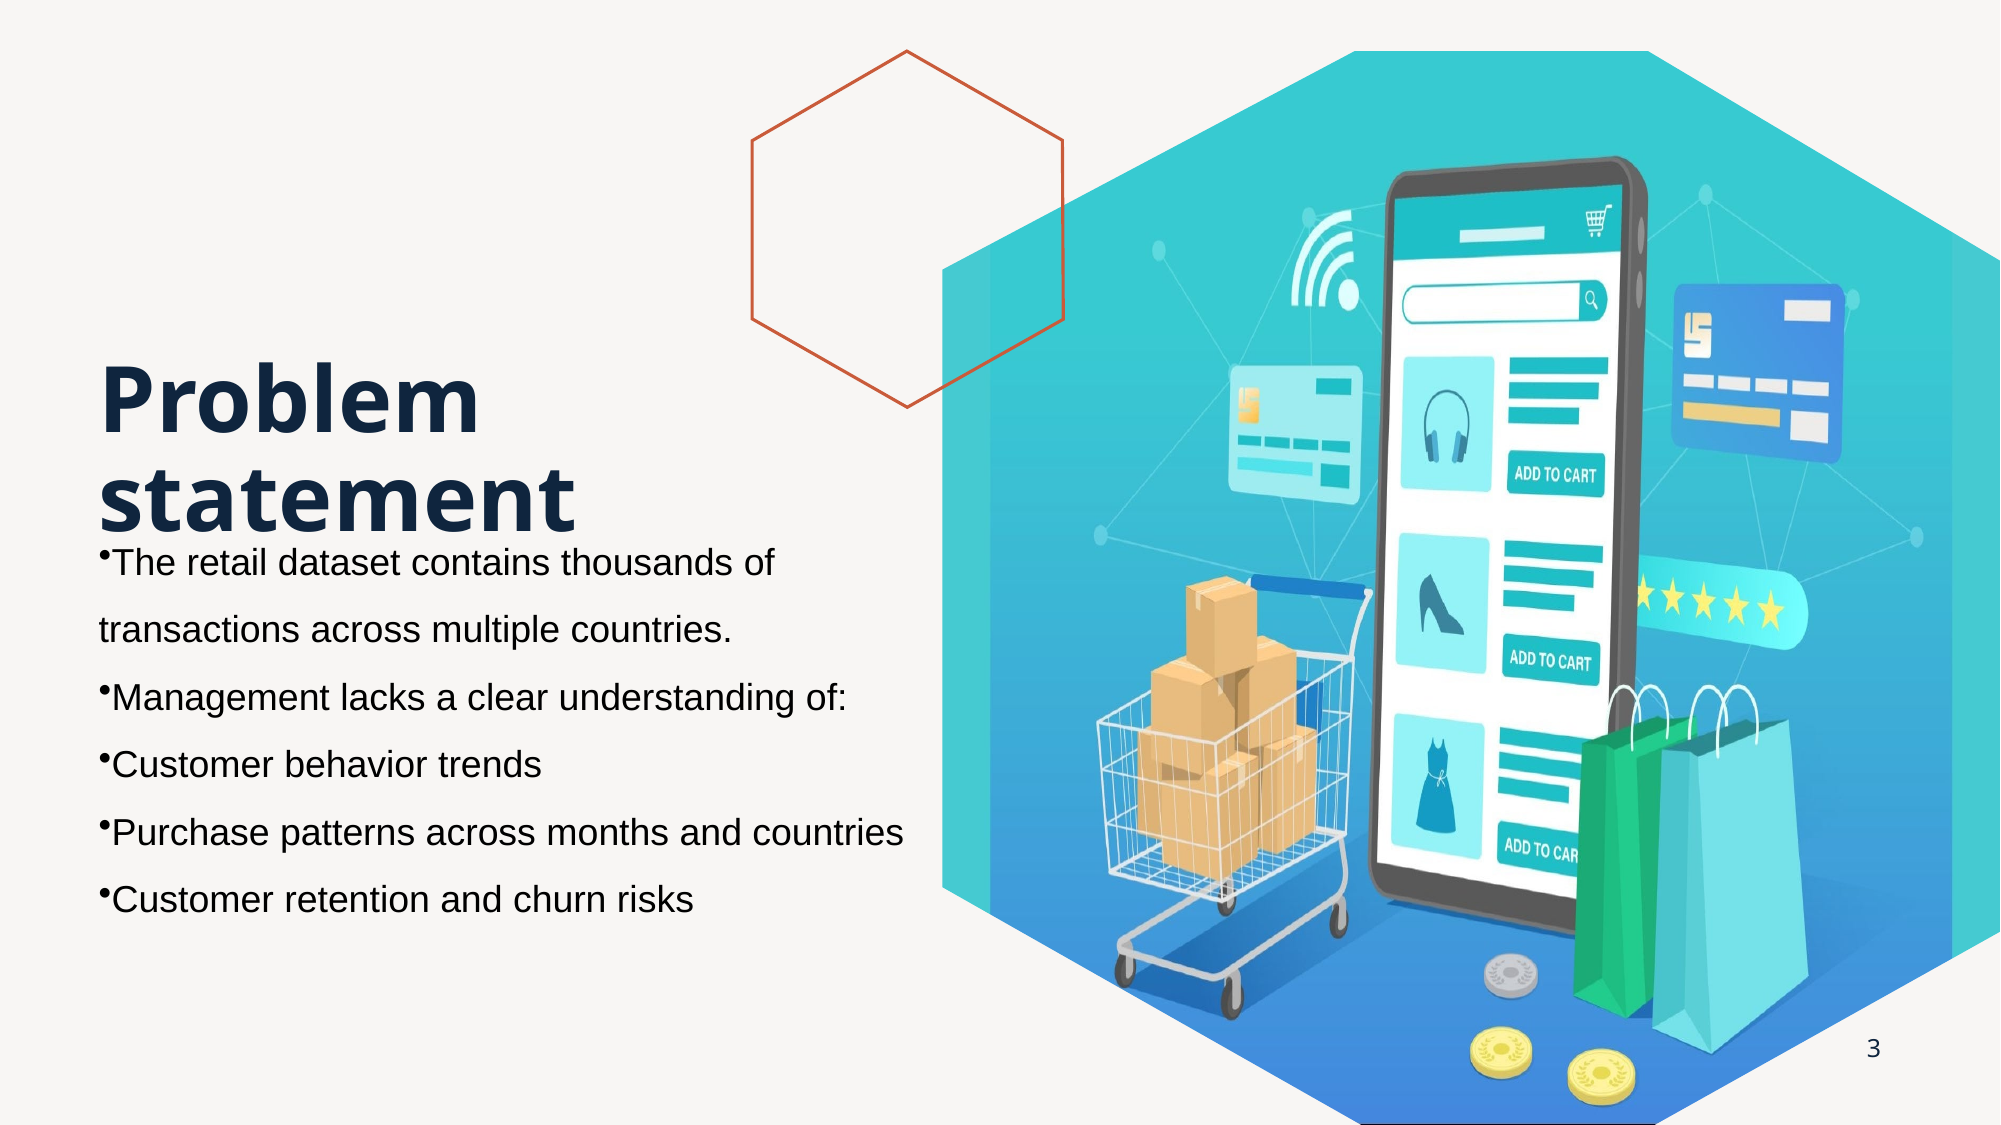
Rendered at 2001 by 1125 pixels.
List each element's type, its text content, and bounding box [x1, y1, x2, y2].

picture [942, 51, 2000, 1125]
title Problem statement [83, 343, 923, 462]
text_box [752, 51, 942, 408]
text_box The retail dataset contains thousands of transactions across multiple countries. Management lacks a clear understanding of: Customer behavior trends Purchase patterns across months and countries Customer retention and churn risks [83, 462, 923, 973]
